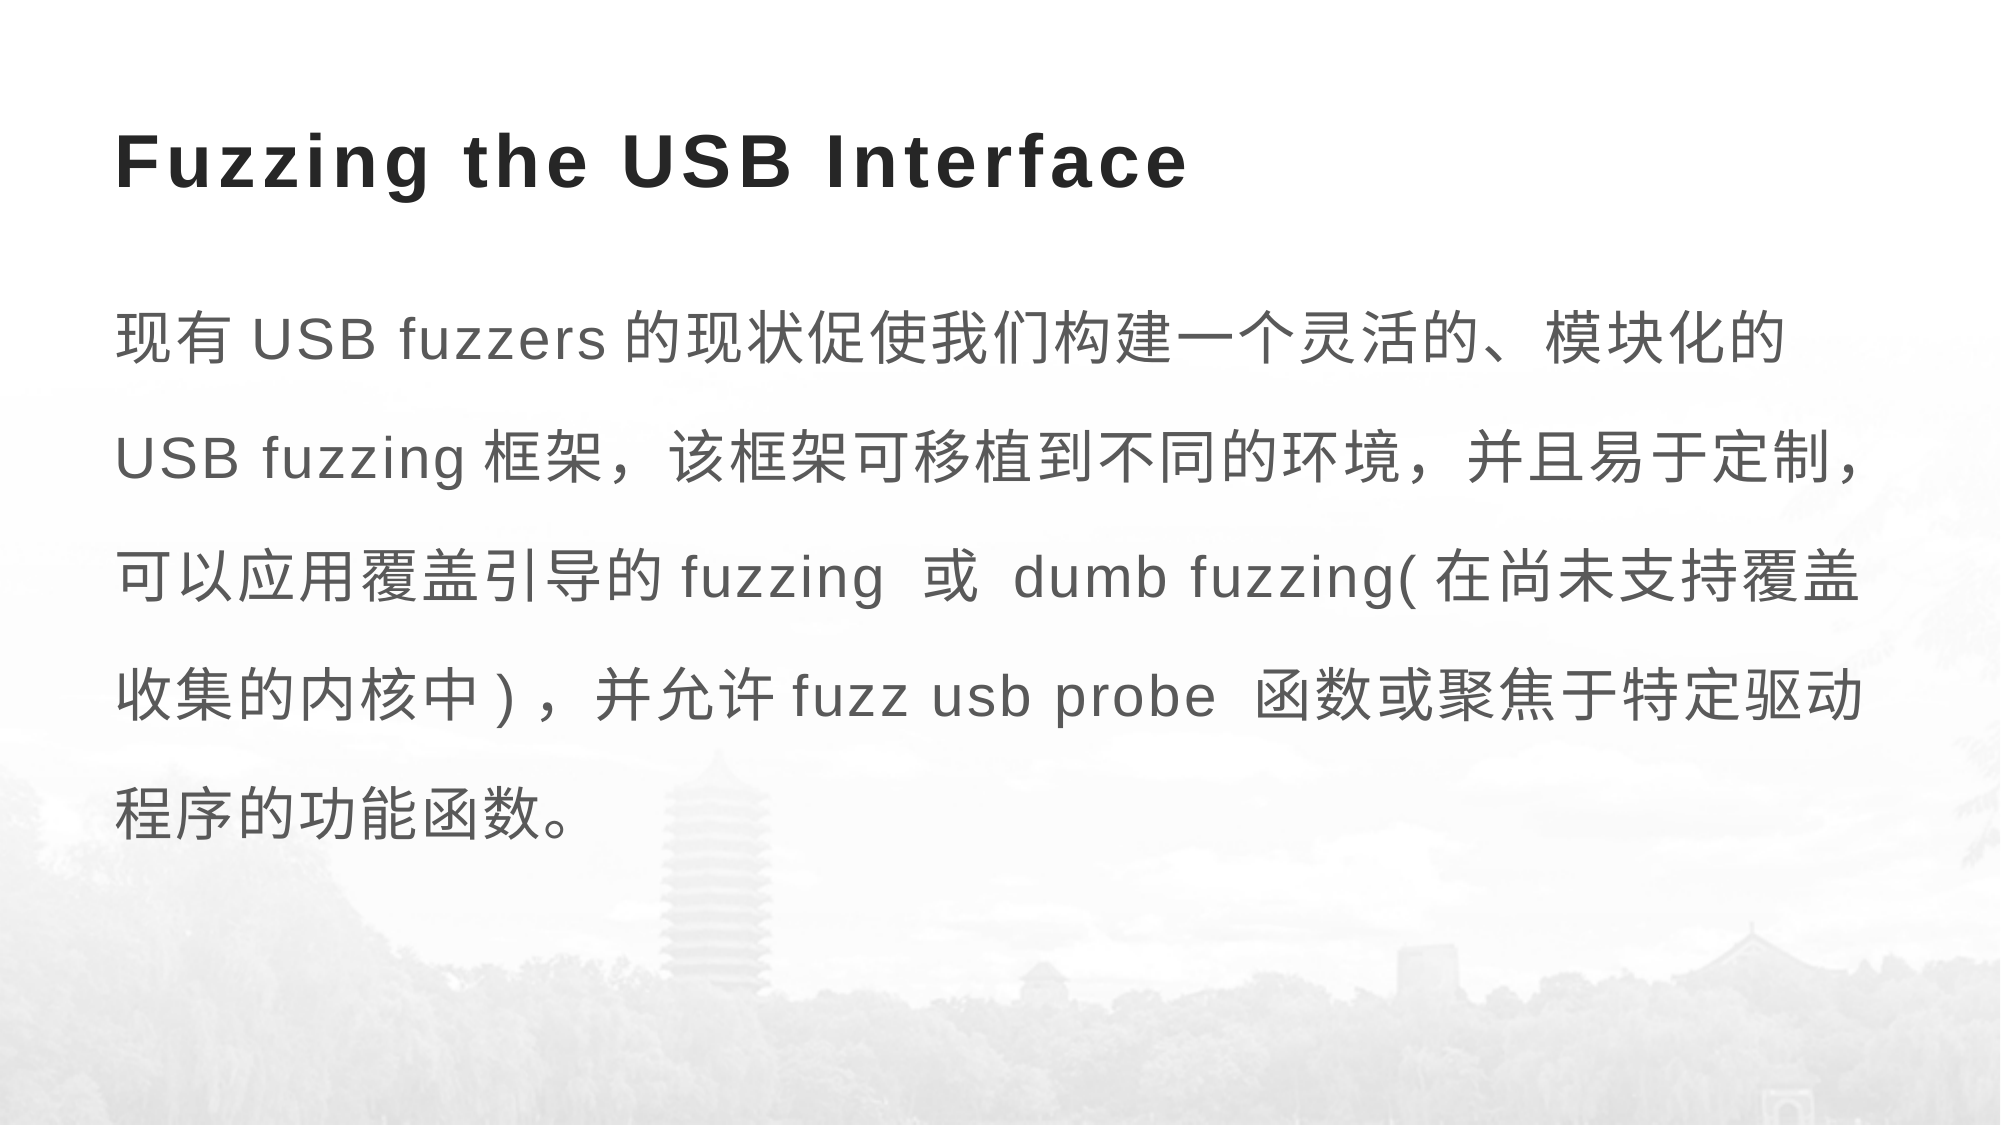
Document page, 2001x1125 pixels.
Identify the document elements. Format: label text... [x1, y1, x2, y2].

title Fuzzing the USB Interface [99, 99, 1900, 216]
picture [0, 0, 2001, 1125]
list 现有USB fuzzers的现状促使我们构建一个灵活的、模块化的USB fuzzing框架，该框架可移植到不同的环境，并且易于定制，可以应用覆盖引导的fuzzing 或 dumb fuzzing(在尚未支持覆盖收集的内核中)，并允许fuzz usb probe 函数或聚焦于特定驱动程序的功能函数。 [99, 244, 1900, 1026]
